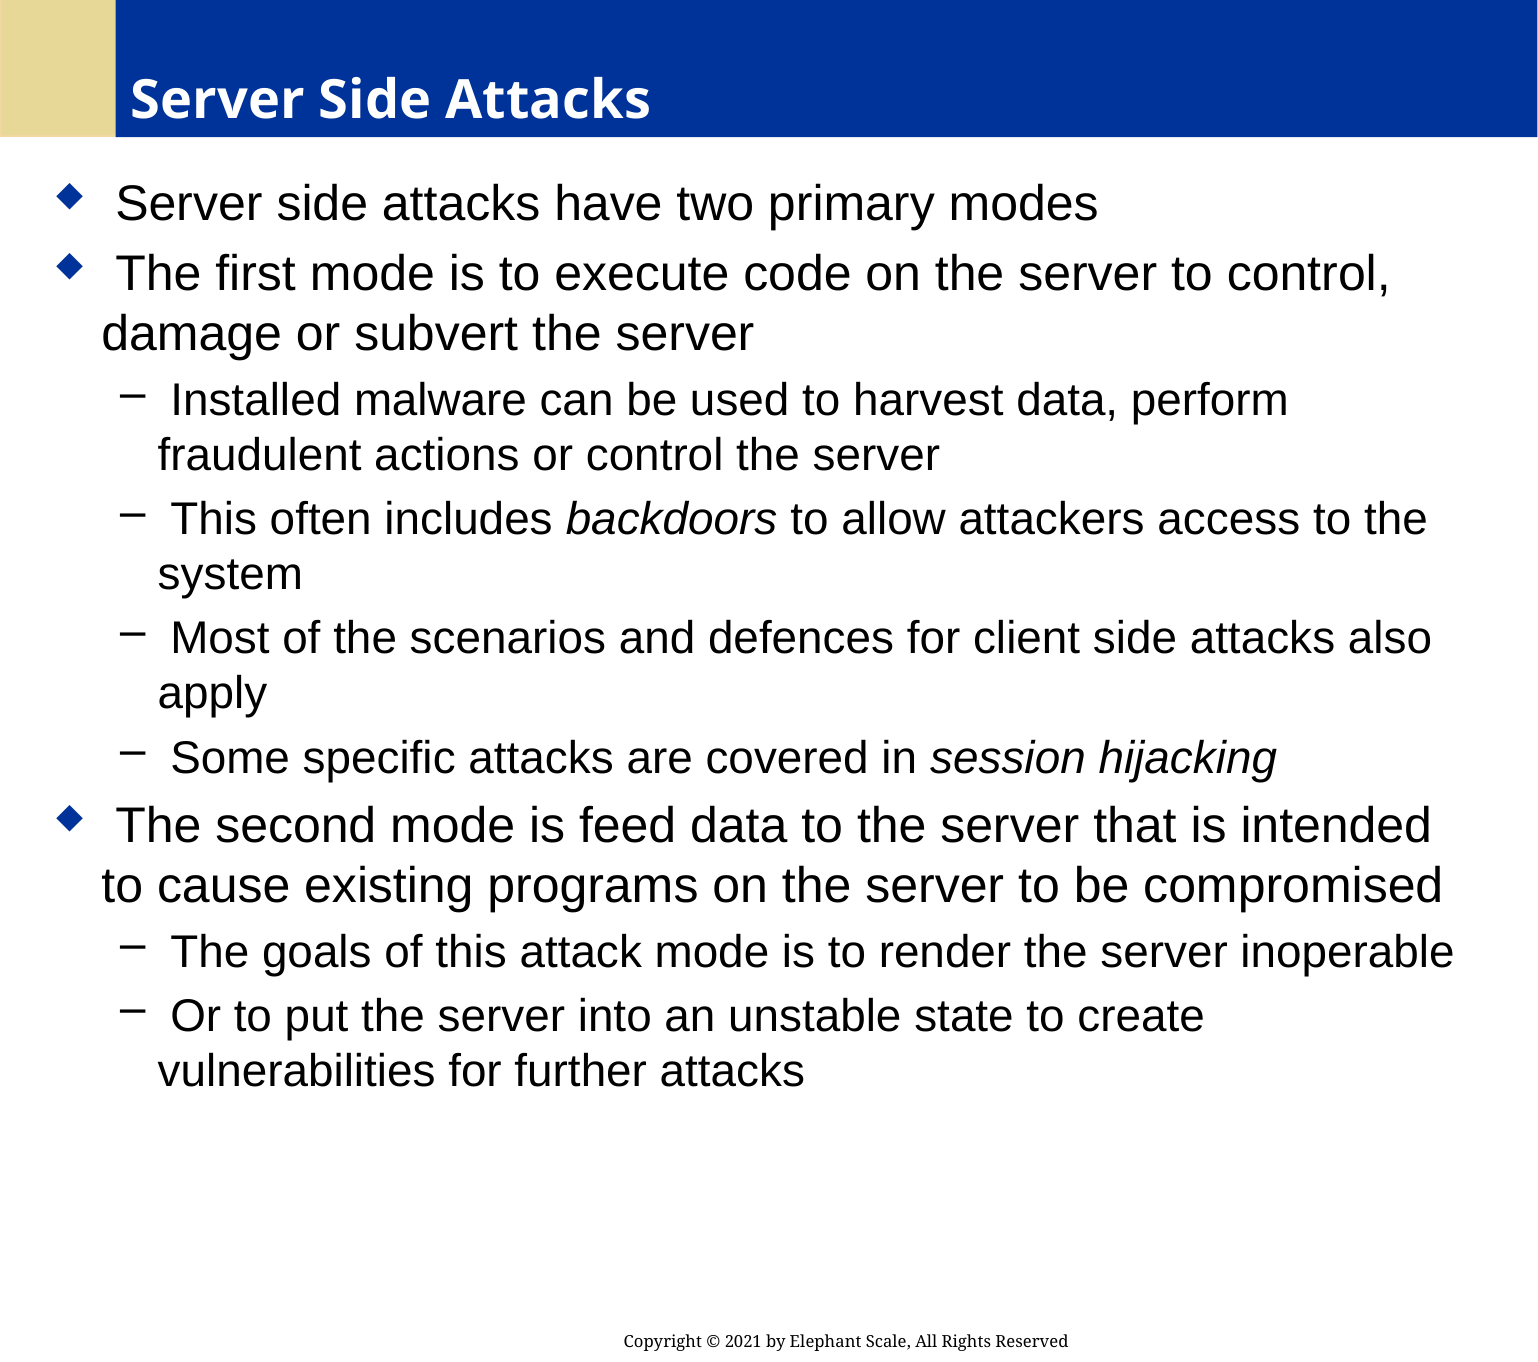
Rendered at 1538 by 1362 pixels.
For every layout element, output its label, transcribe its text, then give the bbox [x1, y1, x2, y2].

picture [0, 0, 115, 137]
list Server side attacks have two primary modes The first mode is to execute code on the server to control, damage or subvert the server Installed malware can be used to harvest data, perform fraudulent actions or control the server This often includes backdoors to allow attackers access to the system Most of the scenarios and defences for client side attacks also apply Some specific attacks are covered in session hijacking The second mode is feed data to the server that is intended to cause existing programs on the server to be compromised The goals of this attack mode is to render the server inoperable Or to put the server into an unstable state to create vulnerabilities for further attacks [38, 162, 1500, 1284]
text_box Copyright © 2021 by Elephant Scale, All Rights Reserved [608, 1322, 1085, 1358]
title Server Side Attacks [115, 0, 1538, 138]
